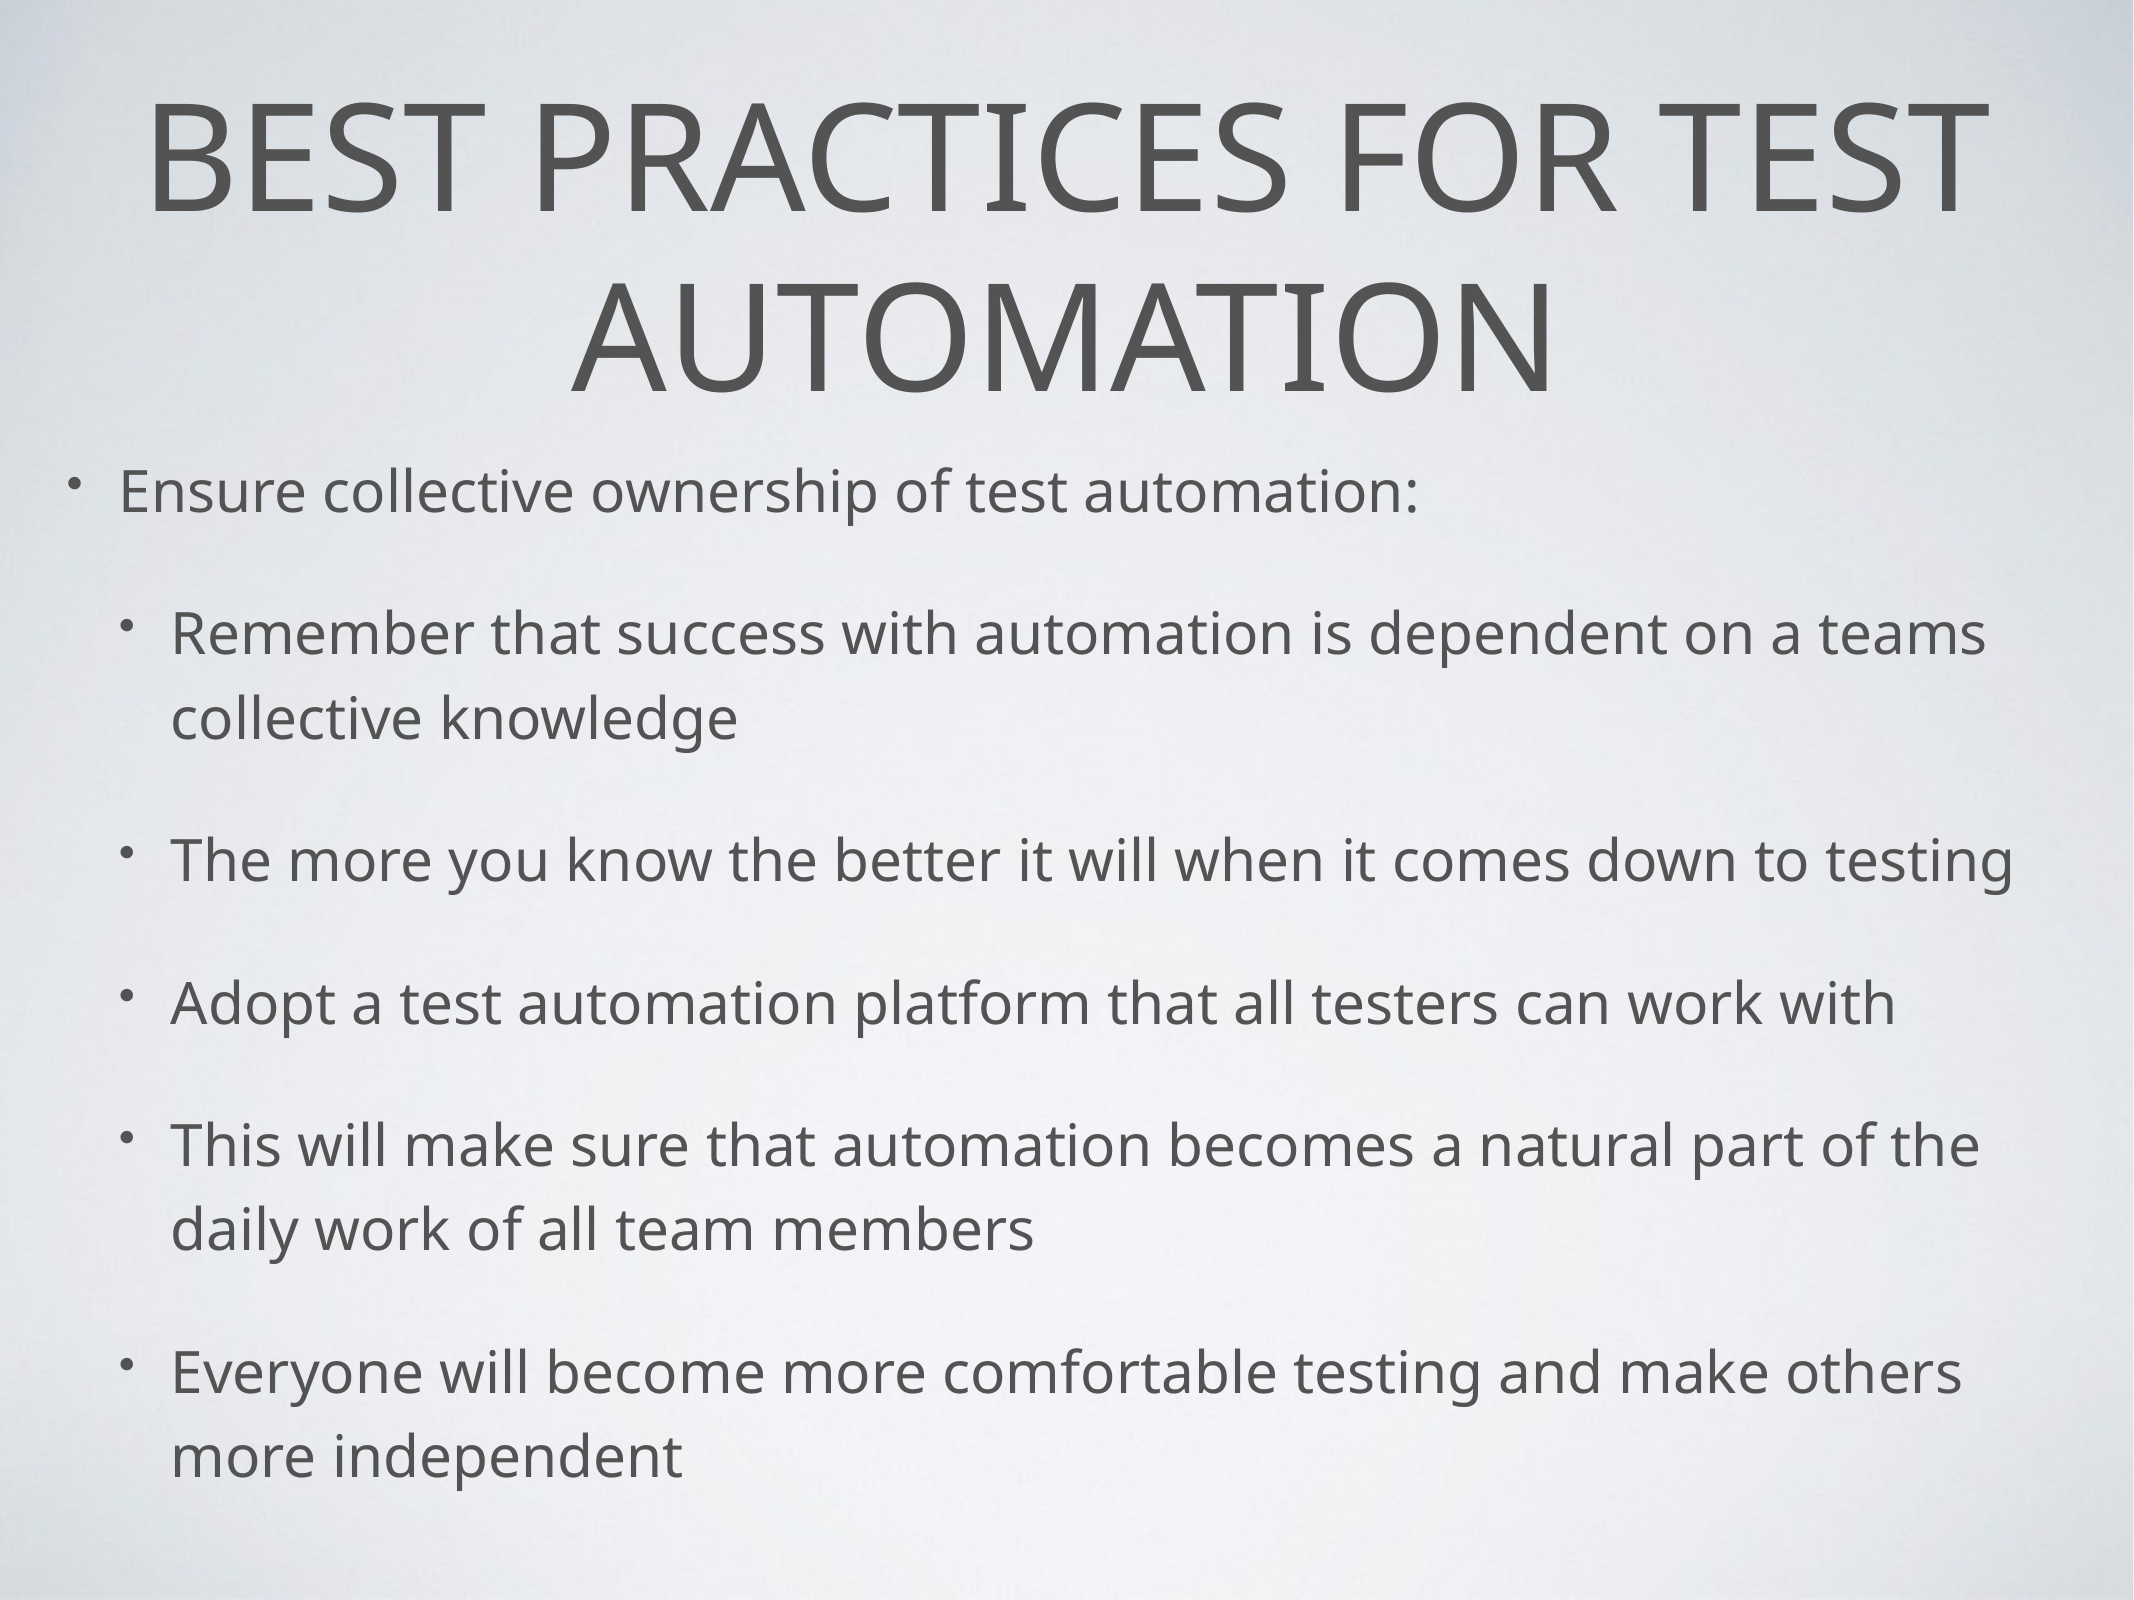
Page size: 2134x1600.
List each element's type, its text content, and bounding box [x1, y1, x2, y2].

picture [0, 0, 2134, 1600]
list Ensure collective ownership of test automation: Remember that success with automation is dependent on a teams collective knowledge The more you know the better it will when it comes down to testing Adopt a test automation platform that all testers can work with This will make sure that automation becomes a natural part of the daily work of all team members Everyone will become more comfortable testing and make others more independent [57, 447, 2076, 1482]
title Best practices for test automation [57, 41, 2076, 443]
